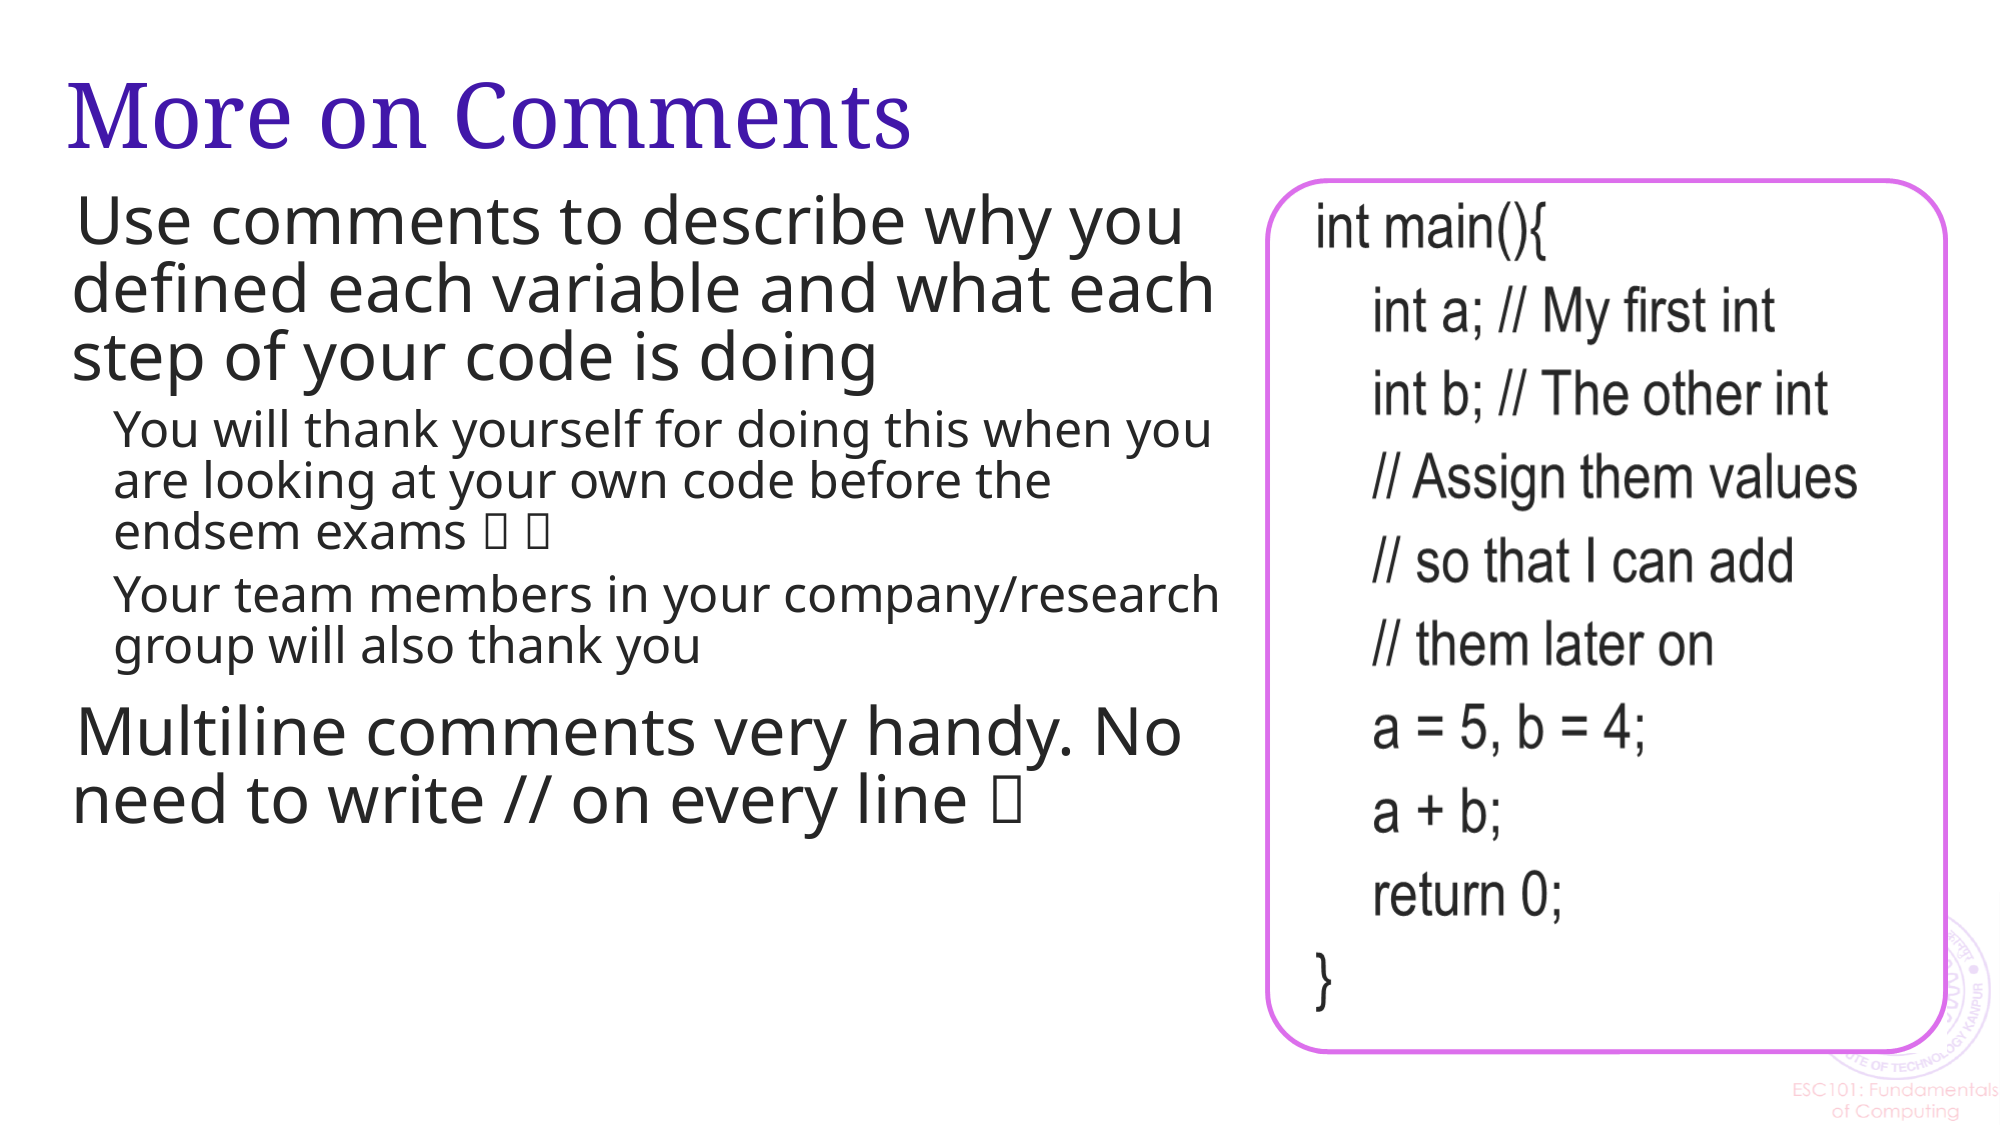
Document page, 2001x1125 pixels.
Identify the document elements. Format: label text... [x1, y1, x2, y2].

text_box Use comments to describe why you defined each variable and what each step of your code is doing You will thank yourself for doing this when you are looking at your own code before the endsem exams   Your team members in your company/research group will also thank you Multiline comments very handy. No need to write // on every line  [41, 182, 1244, 1052]
slide_number 23 [1433, 1062, 1900, 1103]
picture [1265, 166, 2000, 1125]
title More on Comments [50, 50, 1850, 175]
